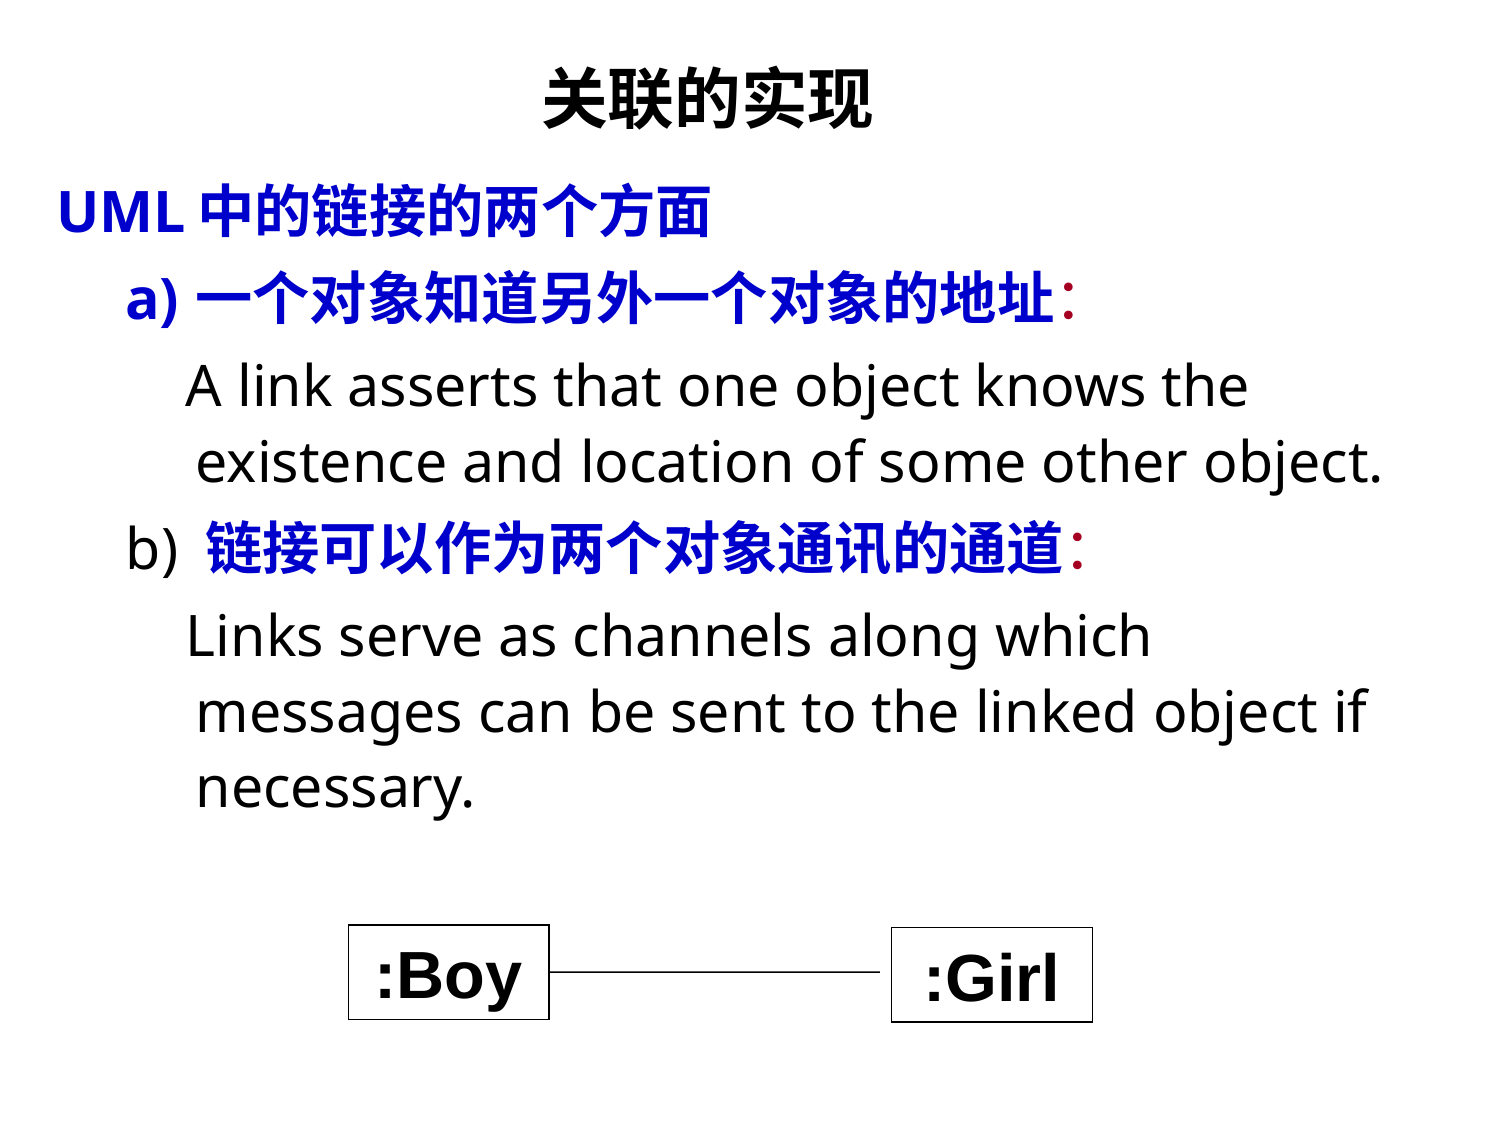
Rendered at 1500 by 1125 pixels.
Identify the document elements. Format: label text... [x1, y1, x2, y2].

title 关联的实现 [346, 56, 1070, 138]
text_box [348, 923, 1093, 1024]
list UML中的链接的两个方面 一个对象知道另外一个对象的地址： A link asserts that one object knows the existence and location of some other object. b) 链接可以作为两个对象通讯的通道： Links serve as channels along which messages can be sent to the linked object if necessary. [40, 160, 1424, 858]
